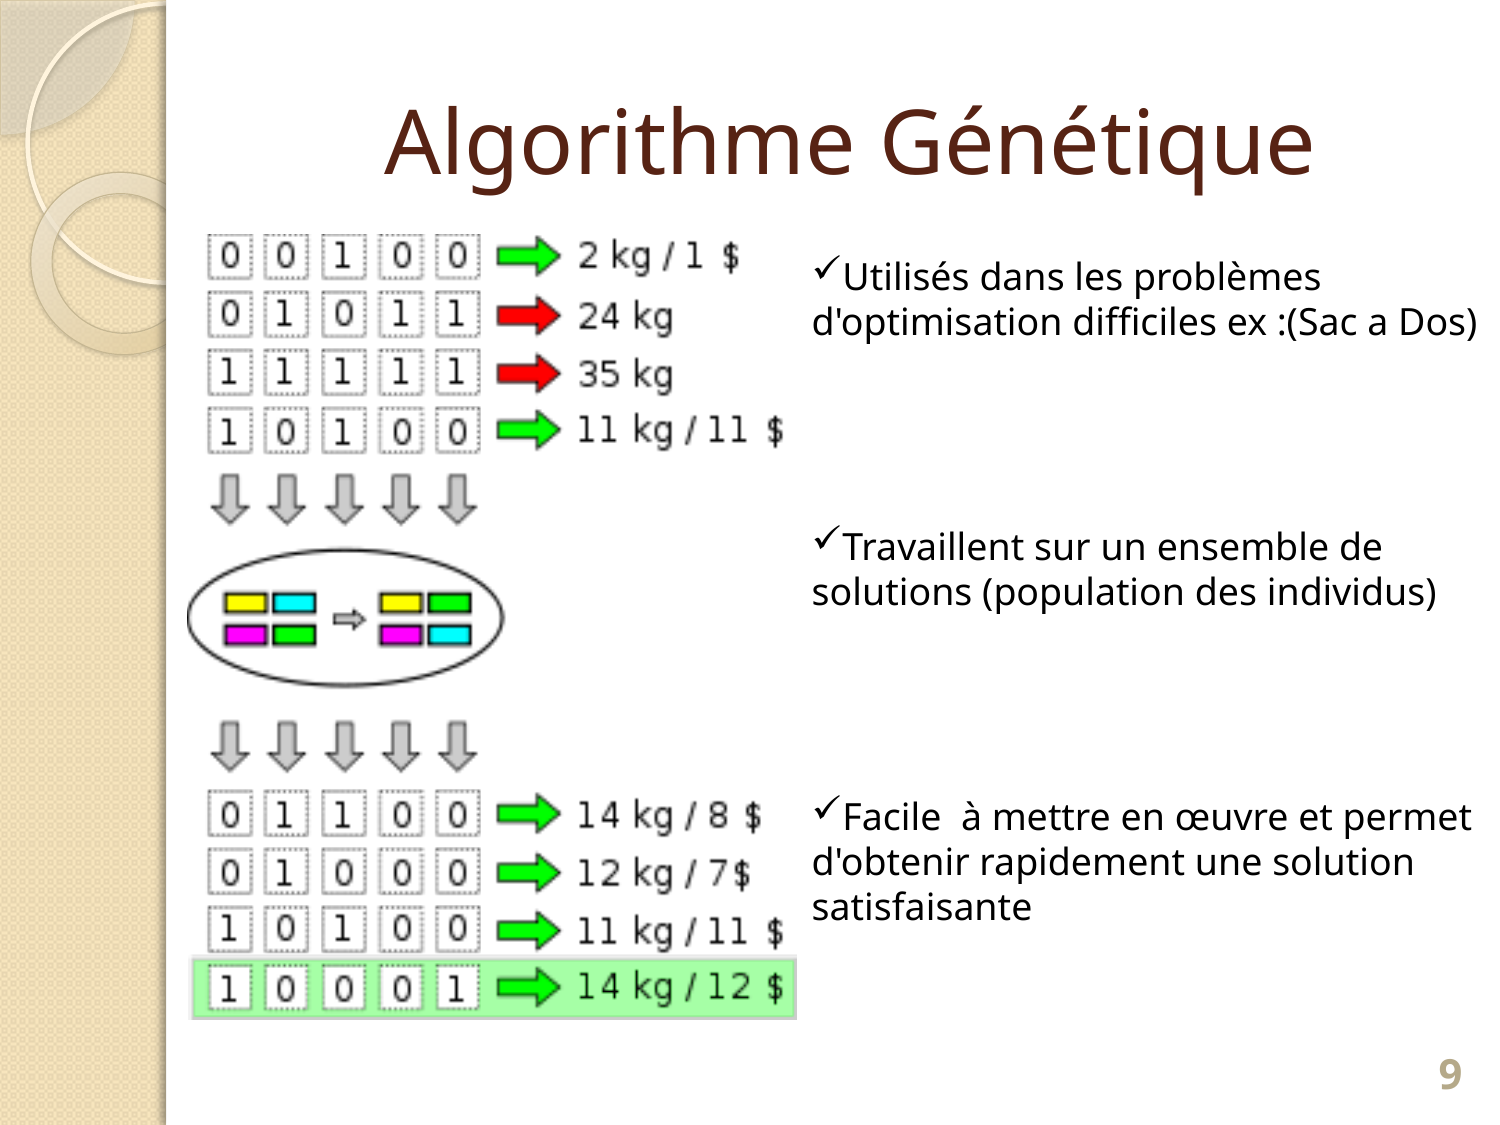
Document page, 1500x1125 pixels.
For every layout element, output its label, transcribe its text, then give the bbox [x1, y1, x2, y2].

title Algorithme Génétique [235, 45, 1466, 233]
text_box Utilisés dans les problèmes d'optimisation difficiles ex :(Sac a Dos) Travaillent sur un ensemble de solutions (population des individus) Facile à mettre en œuvre et permet d'obtenir rapidement une solution satisfaisante [803, 246, 1500, 1026]
slide_number 9 [1413, 1034, 1488, 1113]
picture [187, 234, 798, 1020]
